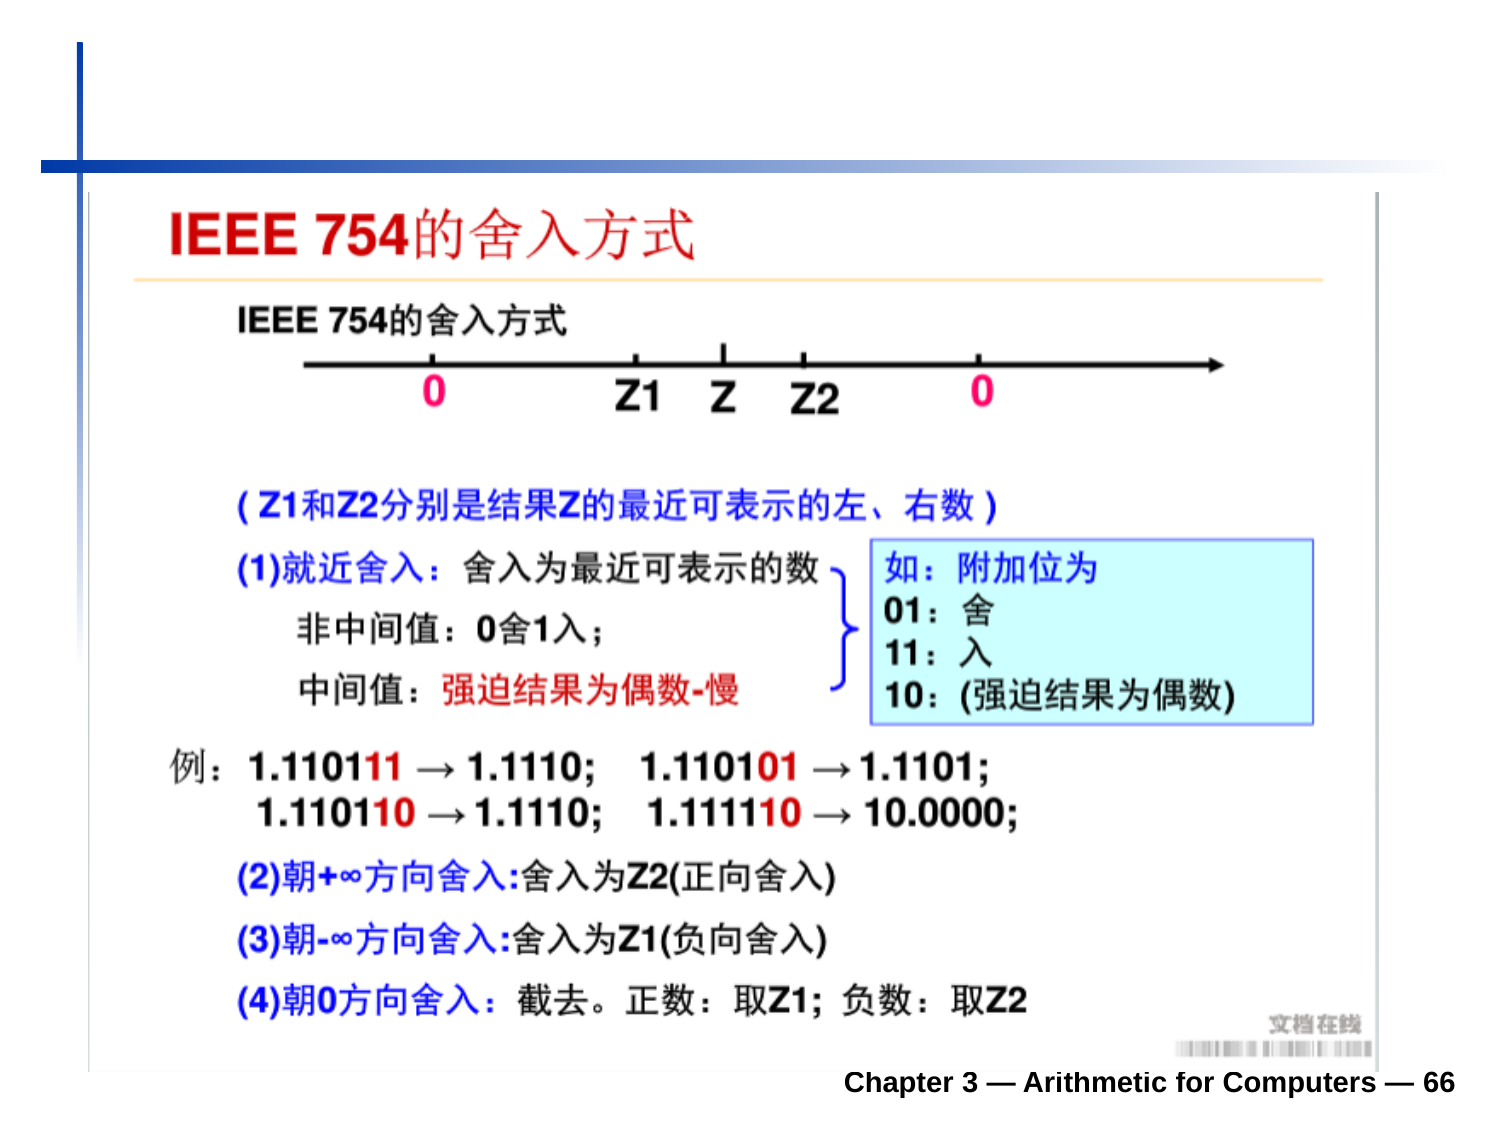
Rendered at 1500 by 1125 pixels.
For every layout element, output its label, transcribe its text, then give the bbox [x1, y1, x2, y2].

picture [88, 192, 1380, 1072]
footer Chapter 3 — Arithmetic for Computers — 66 [277, 1046, 1471, 1106]
